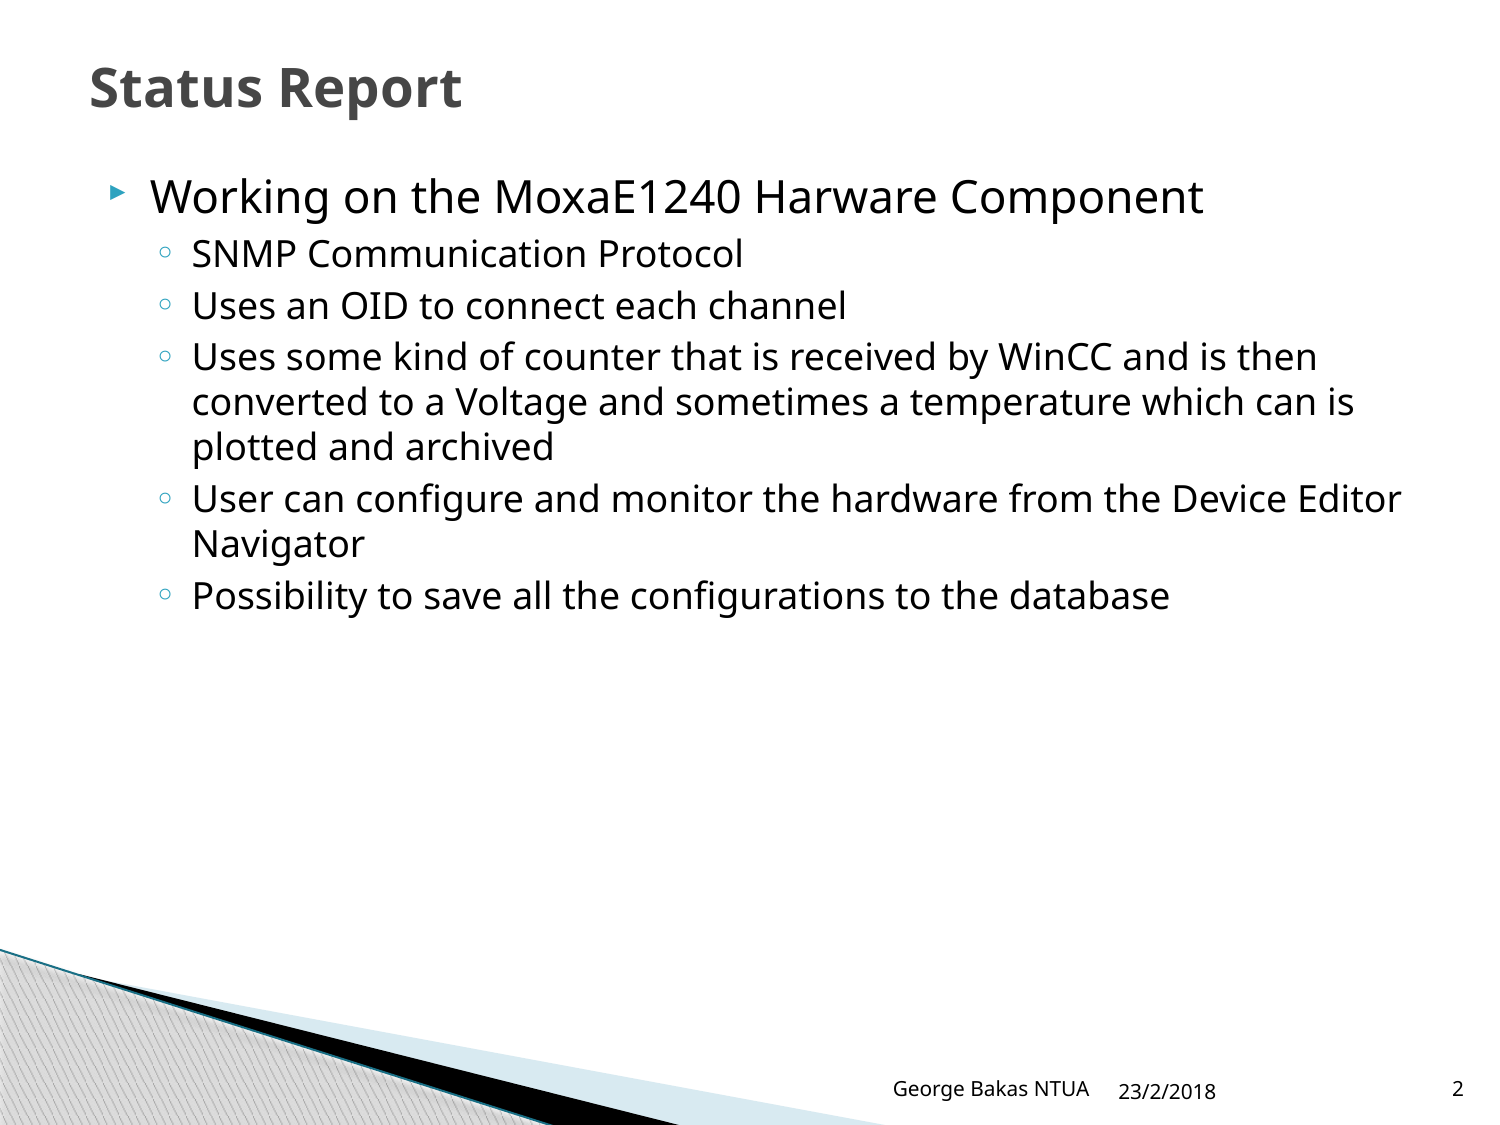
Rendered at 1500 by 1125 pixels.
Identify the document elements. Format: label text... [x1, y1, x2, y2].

footer George Bakas NTUA [718, 1051, 1105, 1112]
slide_number 2 [1418, 1051, 1479, 1112]
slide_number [1105, 1051, 1418, 1112]
list Working on the MoxaE1240 Harware Component SNMP Communication Protocol Uses an OID to connect each channel Uses some kind of counter that is received by WinCC and is then converted to a Voltage and sometimes a temperature which can is plotted and archived User can configure and monitor the hardware from the Device Editor Navigator Possibility to save all the configurations to the database [75, 160, 1425, 986]
title Status Report [75, 45, 1425, 126]
